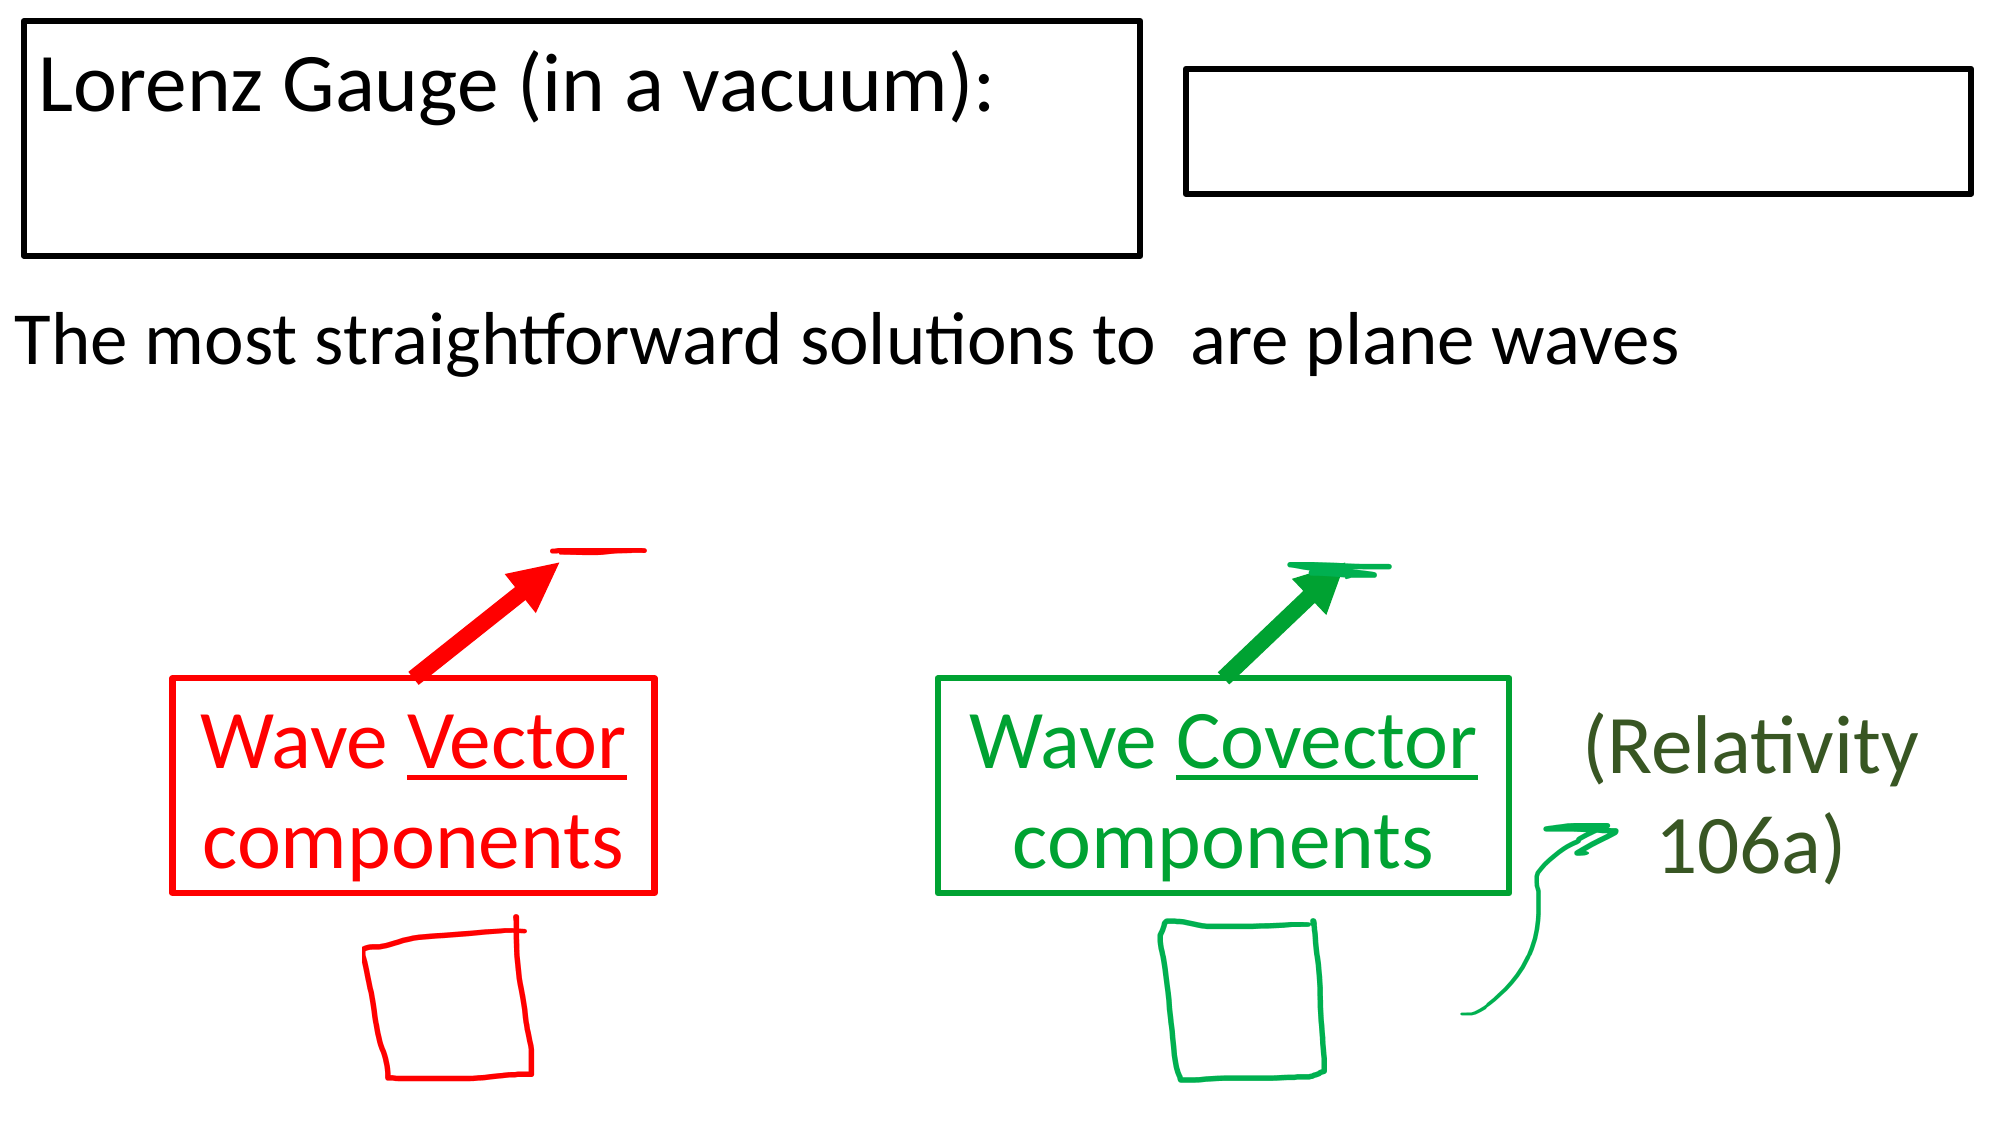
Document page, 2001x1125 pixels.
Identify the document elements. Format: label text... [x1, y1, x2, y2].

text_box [172, 562, 655, 896]
picture [362, 548, 1627, 1091]
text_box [937, 562, 1510, 896]
text_box (Relativity 106a) [1627, 682, 1948, 898]
